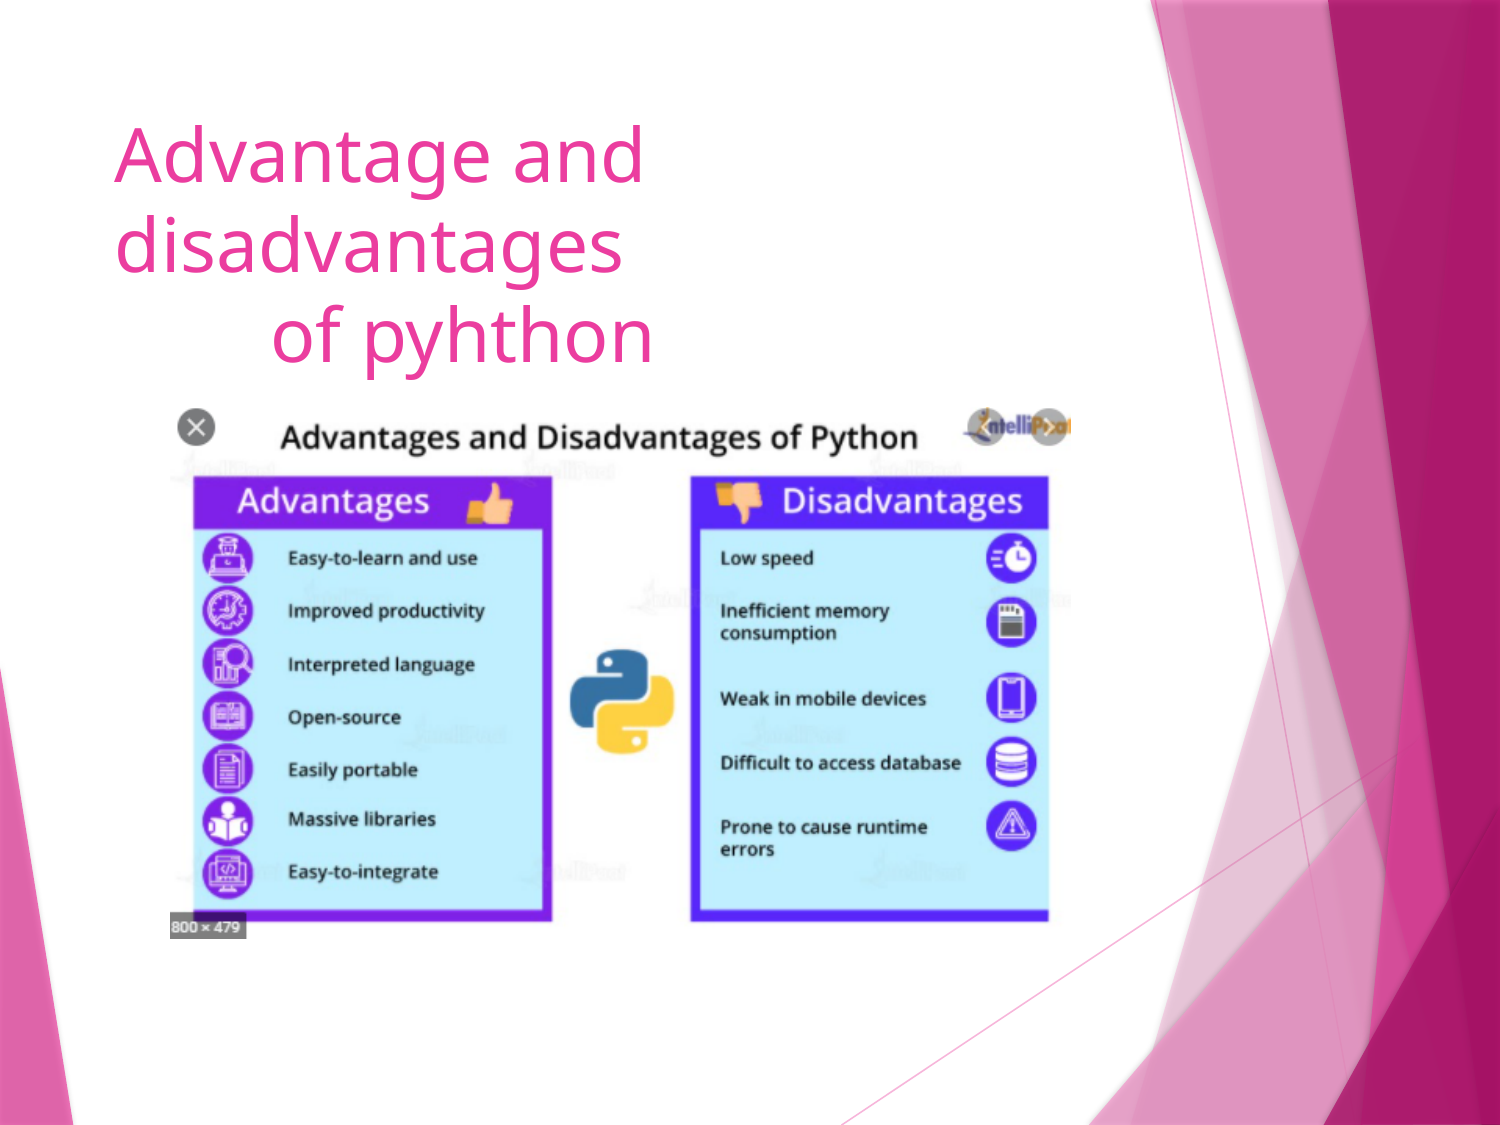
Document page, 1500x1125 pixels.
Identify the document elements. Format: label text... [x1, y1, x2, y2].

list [170, 406, 1072, 939]
title Advantage and disadvantages of pyhthon [99, 99, 1142, 317]
